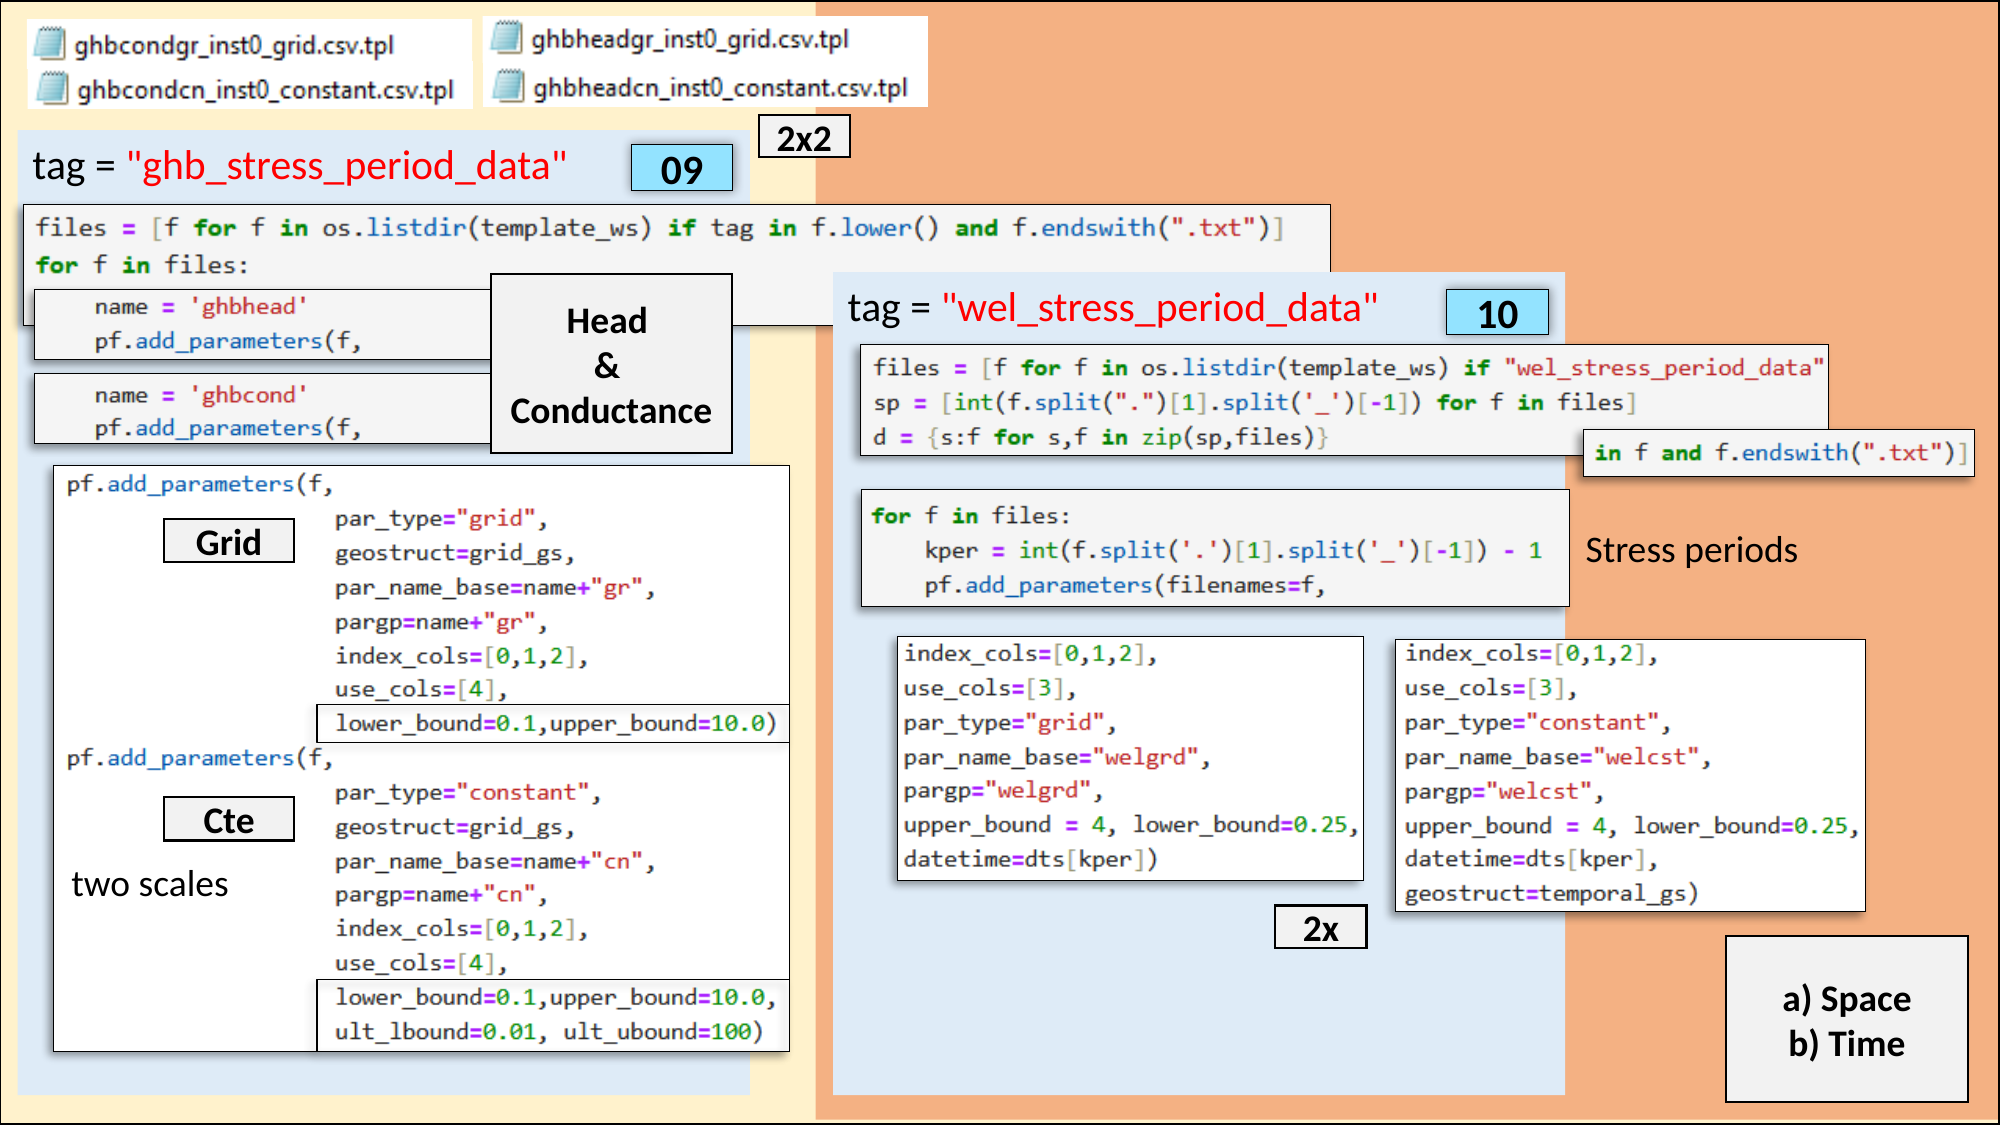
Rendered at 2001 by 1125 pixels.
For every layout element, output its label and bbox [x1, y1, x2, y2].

picture [482, 16, 928, 107]
picture [34, 373, 706, 444]
text_box [0, 0, 2000, 1125]
picture [860, 344, 1975, 477]
picture [23, 204, 1331, 360]
picture [26, 19, 473, 109]
picture [861, 489, 1570, 607]
picture [53, 465, 790, 1052]
picture [897, 636, 1364, 881]
picture [1394, 639, 1866, 912]
